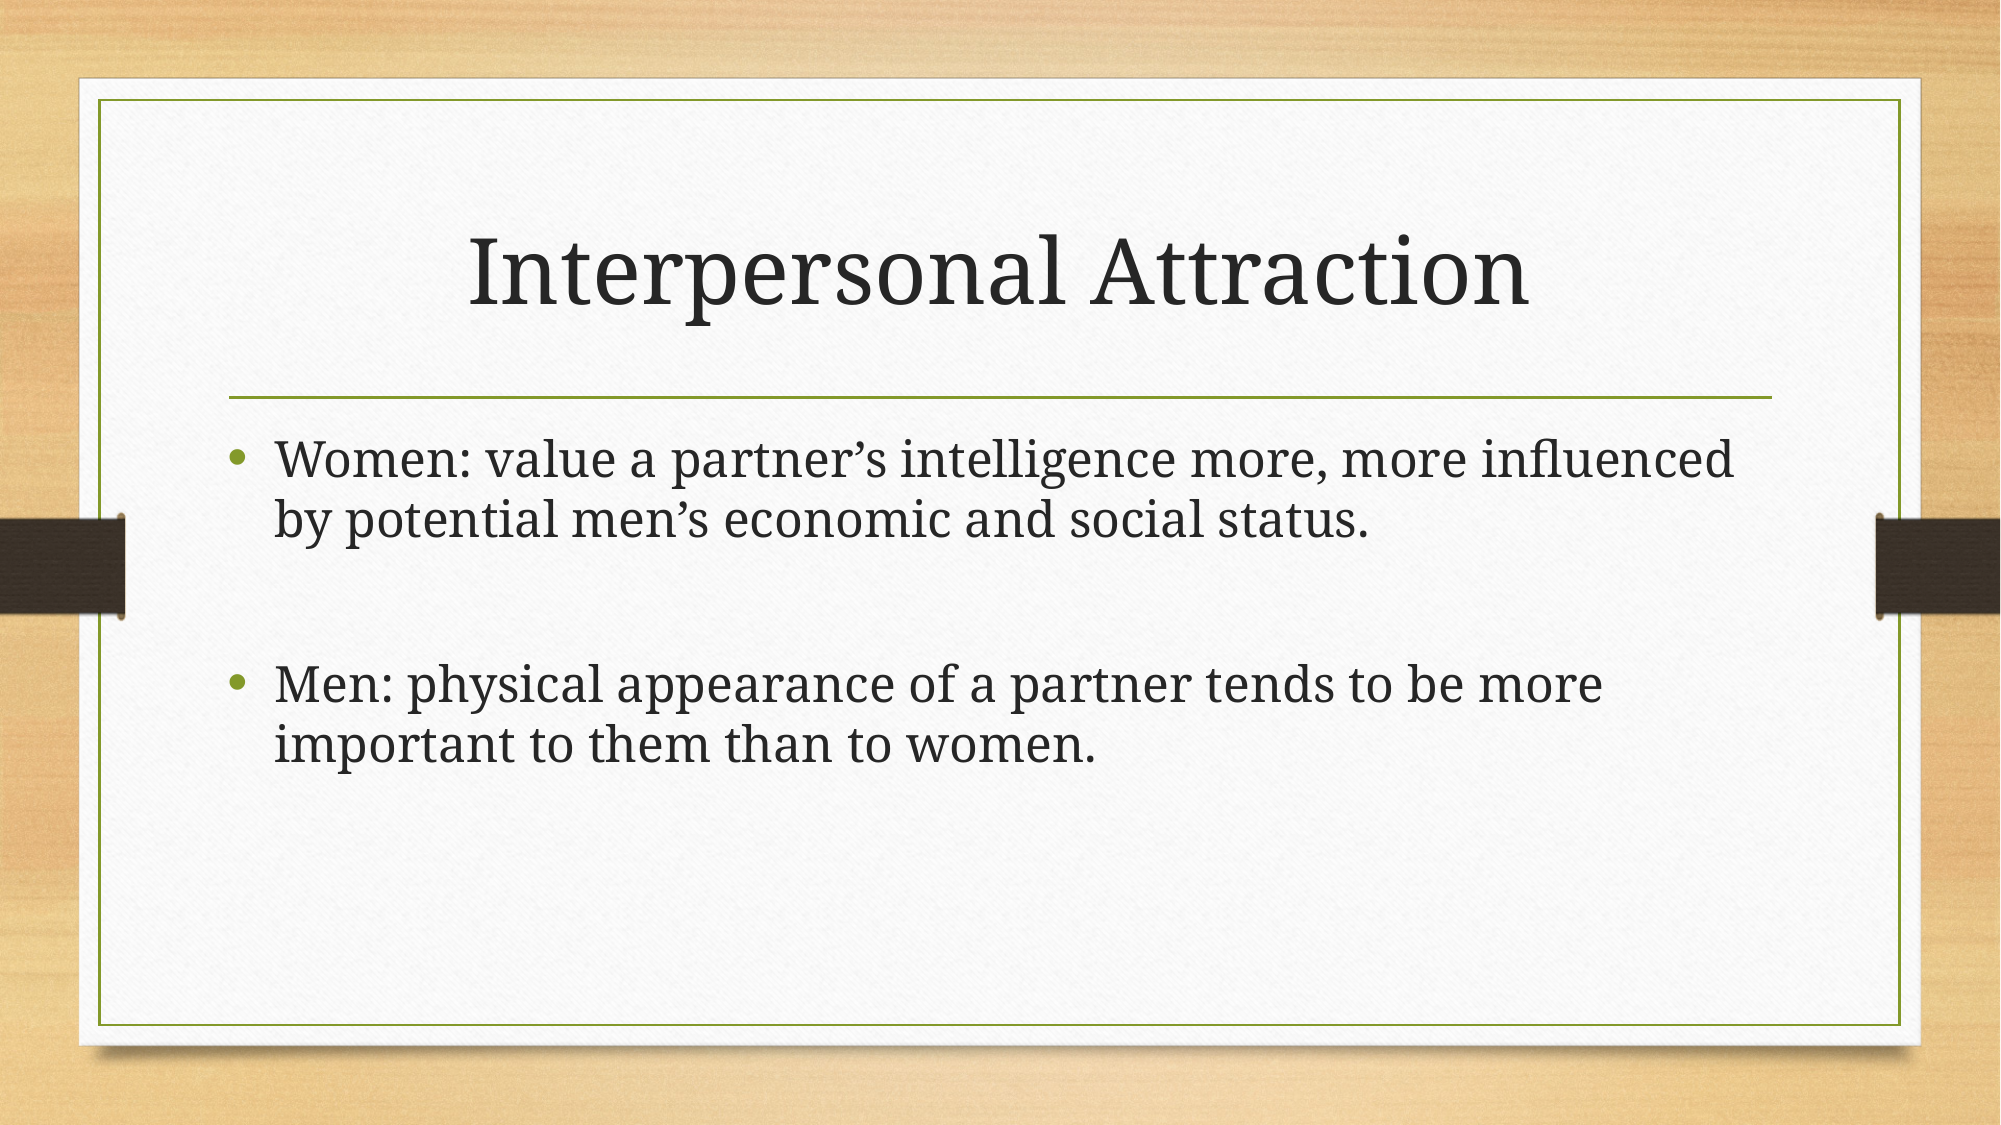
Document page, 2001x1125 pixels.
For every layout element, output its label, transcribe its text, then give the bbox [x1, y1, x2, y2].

list Women: value a partner’s intelligence more, more influenced by potential men’s economic and social status. Men: physical appearance of a partner tends to be more important to them than to women. [212, 419, 1788, 964]
picture [0, 0, 2001, 1125]
title Interpersonal Attraction [212, 161, 1788, 375]
